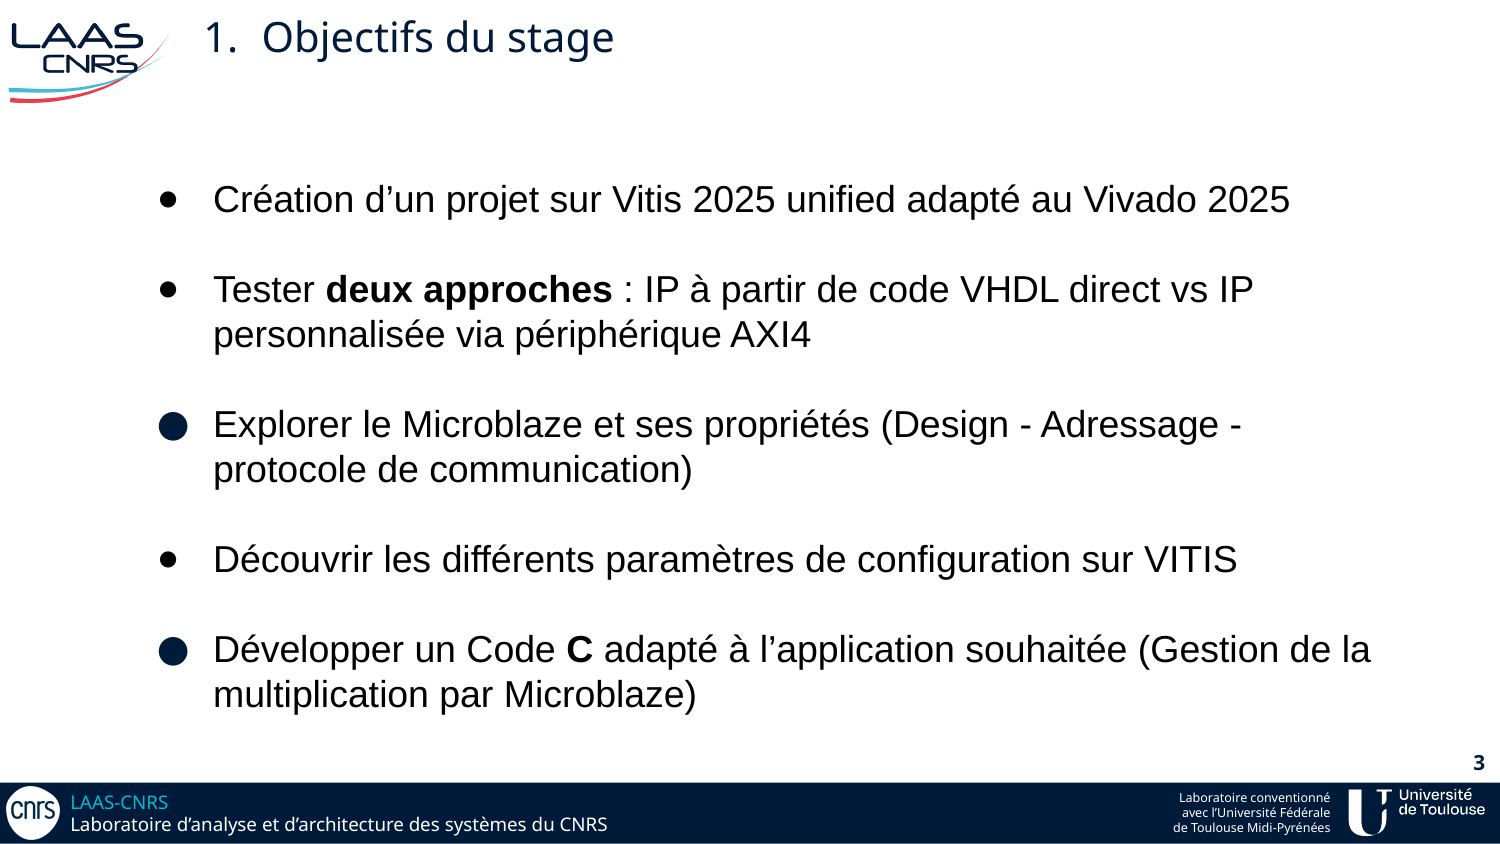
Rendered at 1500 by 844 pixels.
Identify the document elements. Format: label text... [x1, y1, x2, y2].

picture [6, 786, 60, 840]
text_box Création d’un projet sur Vitis 2025 unified adapté au Vivado 2025 Tester deux approches : IP à partir de code VHDL direct vs IP personnalisée via périphérique AXI4 Explorer le Microblaze et ses propriétés (Design - Adressage - protocole de communication) Découvrir les différents paramètres de configuration sur VITIS Développer un Code C adapté à l’application souhaitée (Gestion de la multiplication par Microblaze) [123, 114, 1390, 735]
title Objectifs du stage [175, 0, 1500, 80]
slide_number ‹#› [1410, 735, 1500, 783]
picture [1326, 776, 1500, 844]
picture [8, 23, 172, 103]
